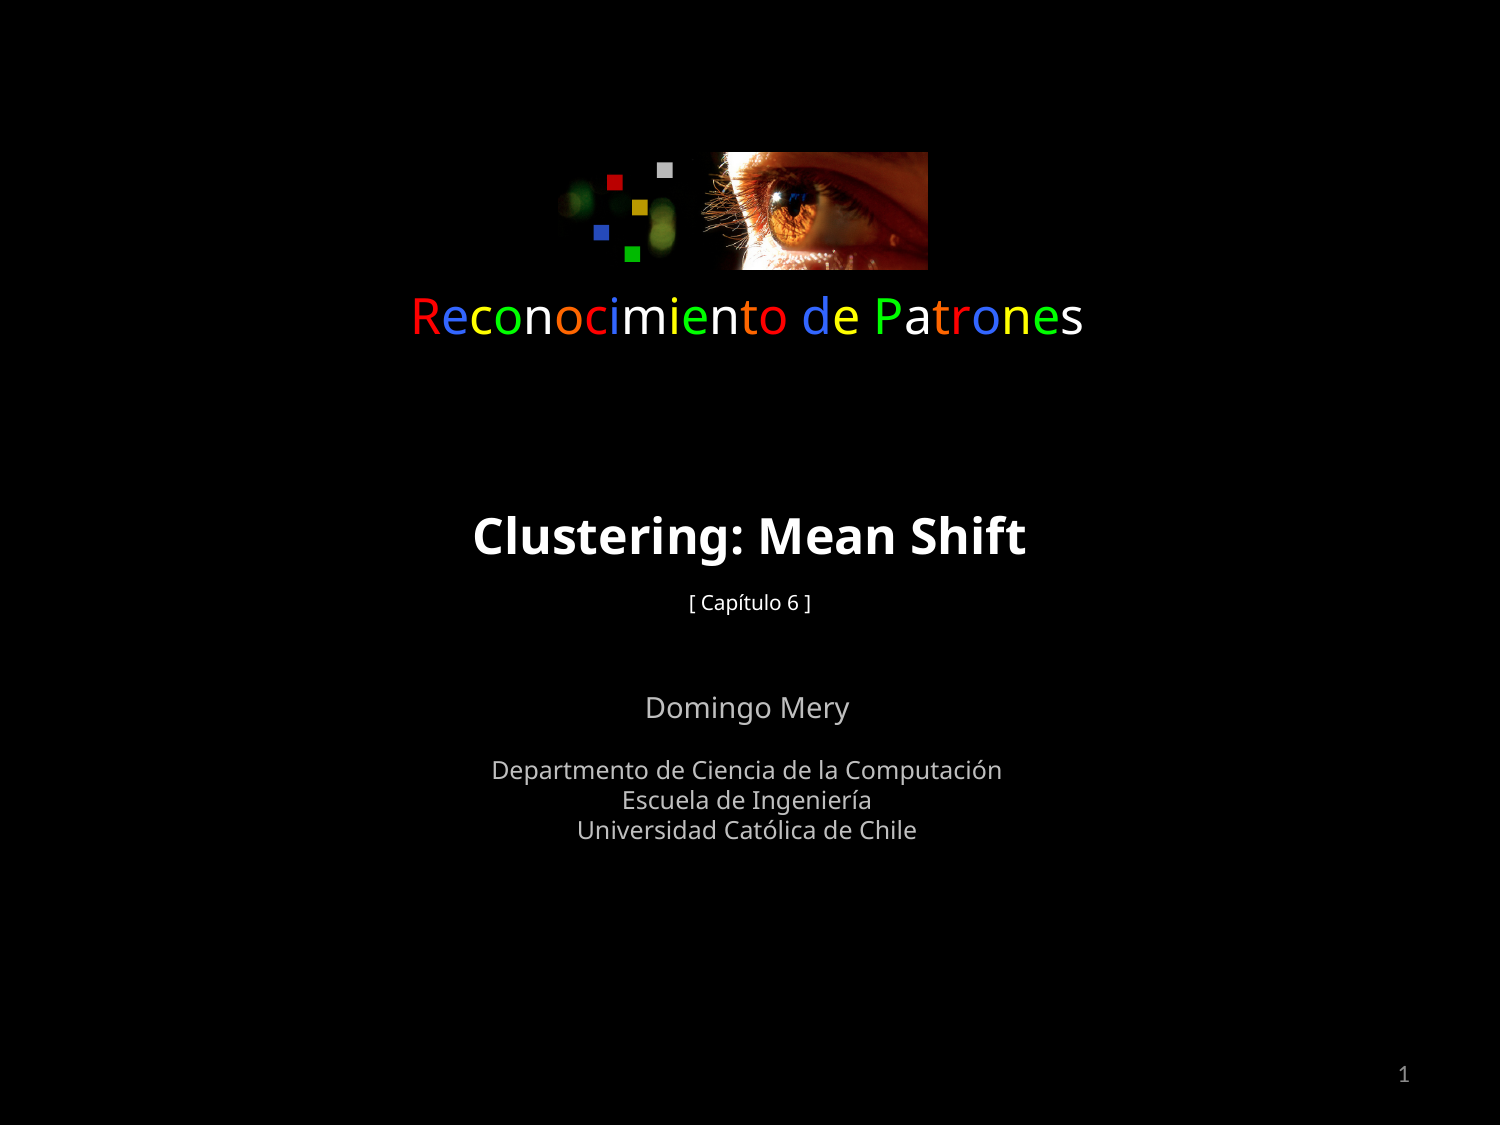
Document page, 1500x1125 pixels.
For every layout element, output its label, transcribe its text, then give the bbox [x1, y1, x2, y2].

text_box Clustering: Mean Shift [ Capítulo 6 ] [0, 497, 1500, 622]
slide_number 1 [1074, 1042, 1425, 1103]
picture [557, 152, 928, 270]
text_box Reconocimiento de Patrones Domingo Mery Departmento de Ciencia de la Computación Escuela de Ingeniería Universidad Católica de Chile [395, 622, 1099, 882]
text_box Reconocimiento de Patrones Domingo Mery Departmento de Ciencia de la Computación Escuela de Ingeniería Universidad Católica de Chile [395, 277, 1099, 497]
